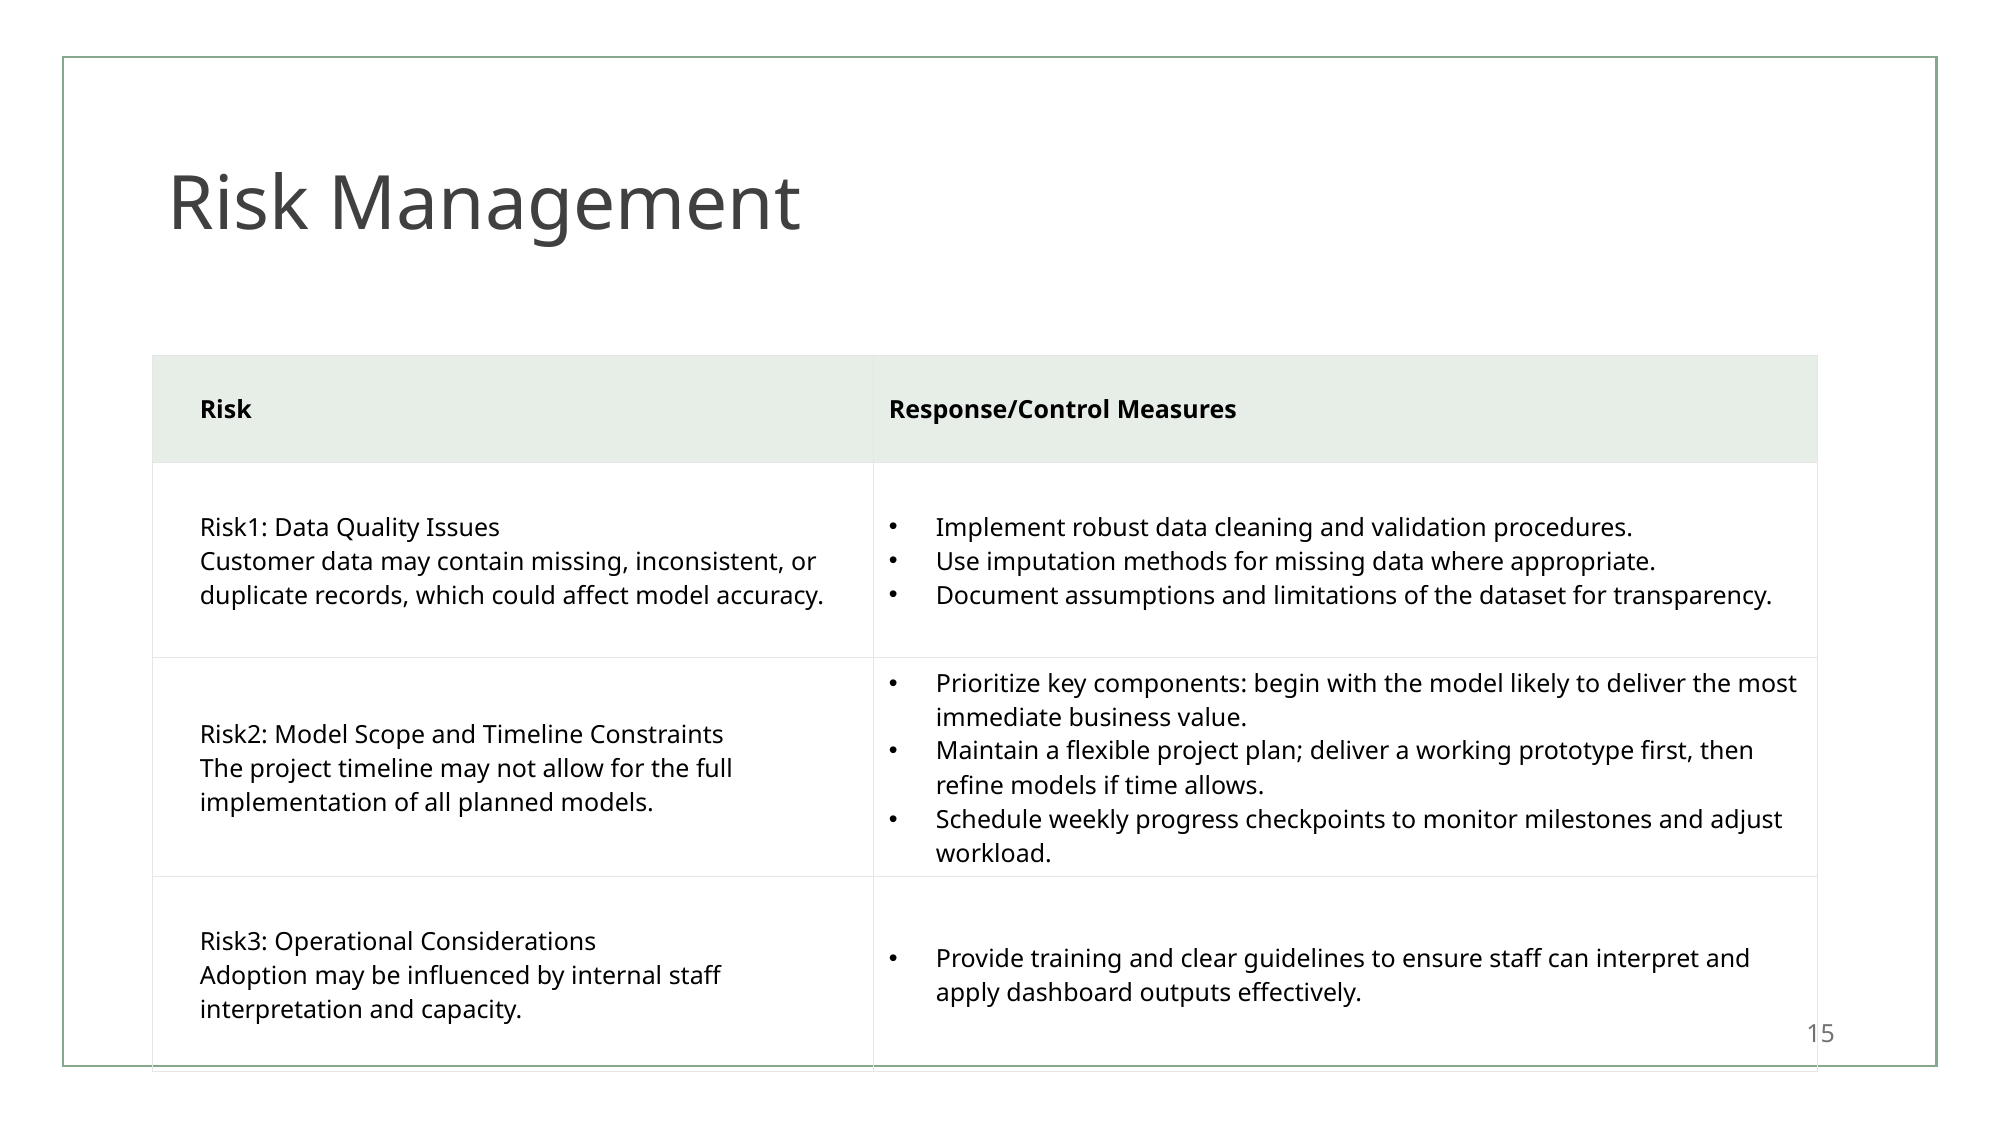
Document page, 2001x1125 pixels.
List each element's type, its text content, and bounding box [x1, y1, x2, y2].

table_cell Implement robust data cleaning and validation procedures. Use imputation methods for missing data where appropriate. Document assumptions and limitations of the dataset for transparency. [874, 463, 1817, 657]
table_cell Risk2: Model Scope and Timeline Constraints The project timeline may not allow for the full implementation of all planned models. [153, 658, 873, 876]
table_cell Risk3: Operational Considerations Adoption may be influenced by internal staff interpretation and capacity. [153, 877, 873, 1071]
title Risk Management [152, 79, 1848, 331]
table_header Risk [153, 356, 873, 462]
table_cell Prioritize key components: begin with the model likely to deliver the most immediate business value. Maintain a flexible project plan; deliver a working prototype first, then refine models if time allows. Schedule weekly progress checkpoints to monitor milestones and adjust workload. [874, 658, 1817, 876]
table_header Response/Control Measures [874, 356, 1817, 462]
slide_number 15 [1400, 1004, 1850, 1064]
table_cell Risk1: Data Quality Issues Customer data may contain missing, inconsistent, or duplicate records, which could affect model accuracy. [153, 463, 873, 657]
table_cell Provide training and clear guidelines to ensure staff can interpret and apply dashboard outputs effectively. [874, 877, 1817, 1071]
